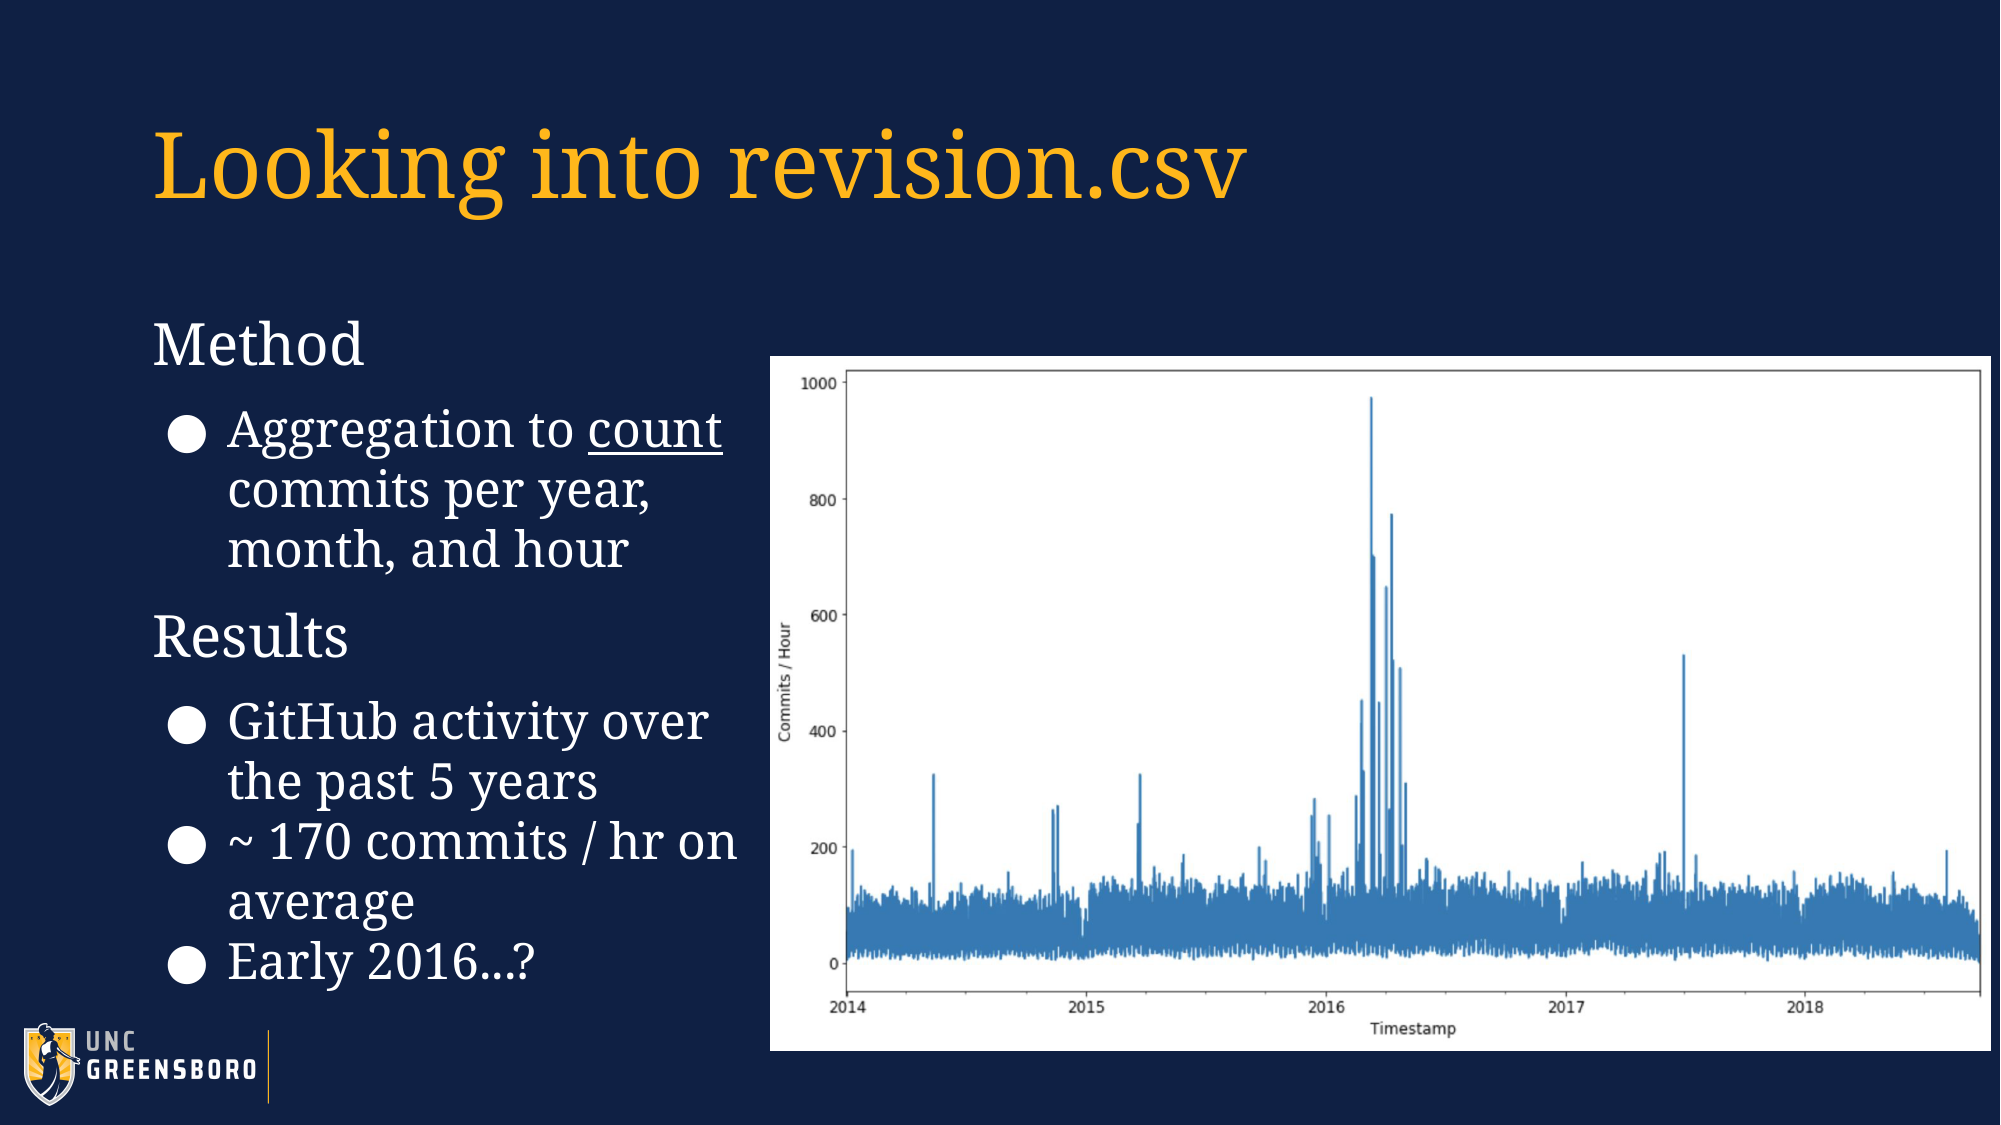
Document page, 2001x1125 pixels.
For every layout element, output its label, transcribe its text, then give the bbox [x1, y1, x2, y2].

list Method Aggregation to count commits per year, month, and hour Results GitHub activity over the past 5 years ~ 170 commits / hr on average Early 2016...? [137, 299, 785, 1014]
picture [770, 355, 1992, 1051]
picture [24, 1023, 269, 1106]
title Looking into revision.csv [137, 59, 1863, 278]
